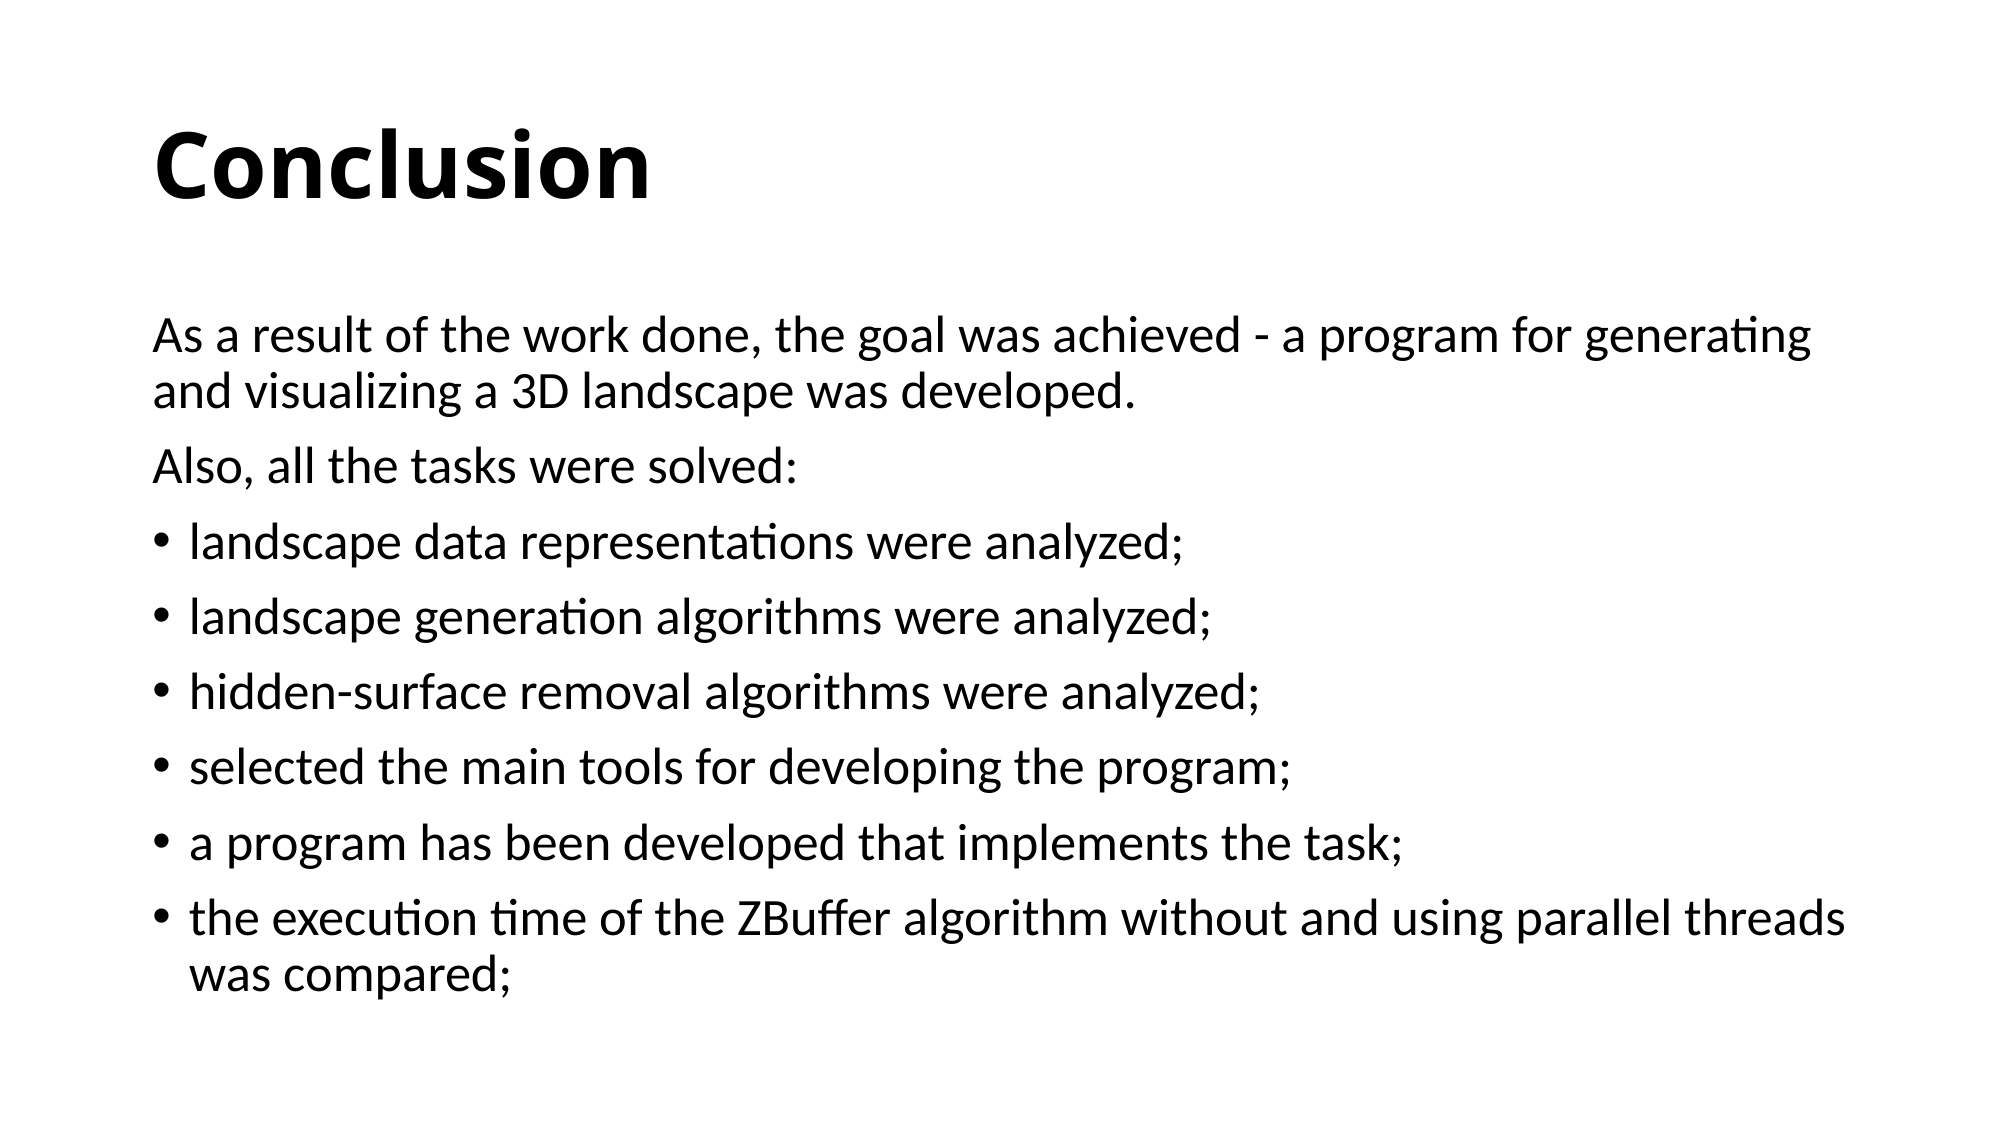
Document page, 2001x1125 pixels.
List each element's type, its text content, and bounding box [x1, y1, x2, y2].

title Conclusion [137, 59, 1863, 278]
list As a result of the work done, the goal was achieved - a program for generating and visualizing a 3D landscape was developed. Also, all the tasks were solved: landscape data representations were analyzed; landscape generation algorithms were analyzed; hidden-surface removal algorithms were analyzed; selected the main tools for developing the program; a program has been developed that implements the task; the execution time of the ZBuffer algorithm without and using parallel threads was compared; [137, 299, 1863, 1014]
